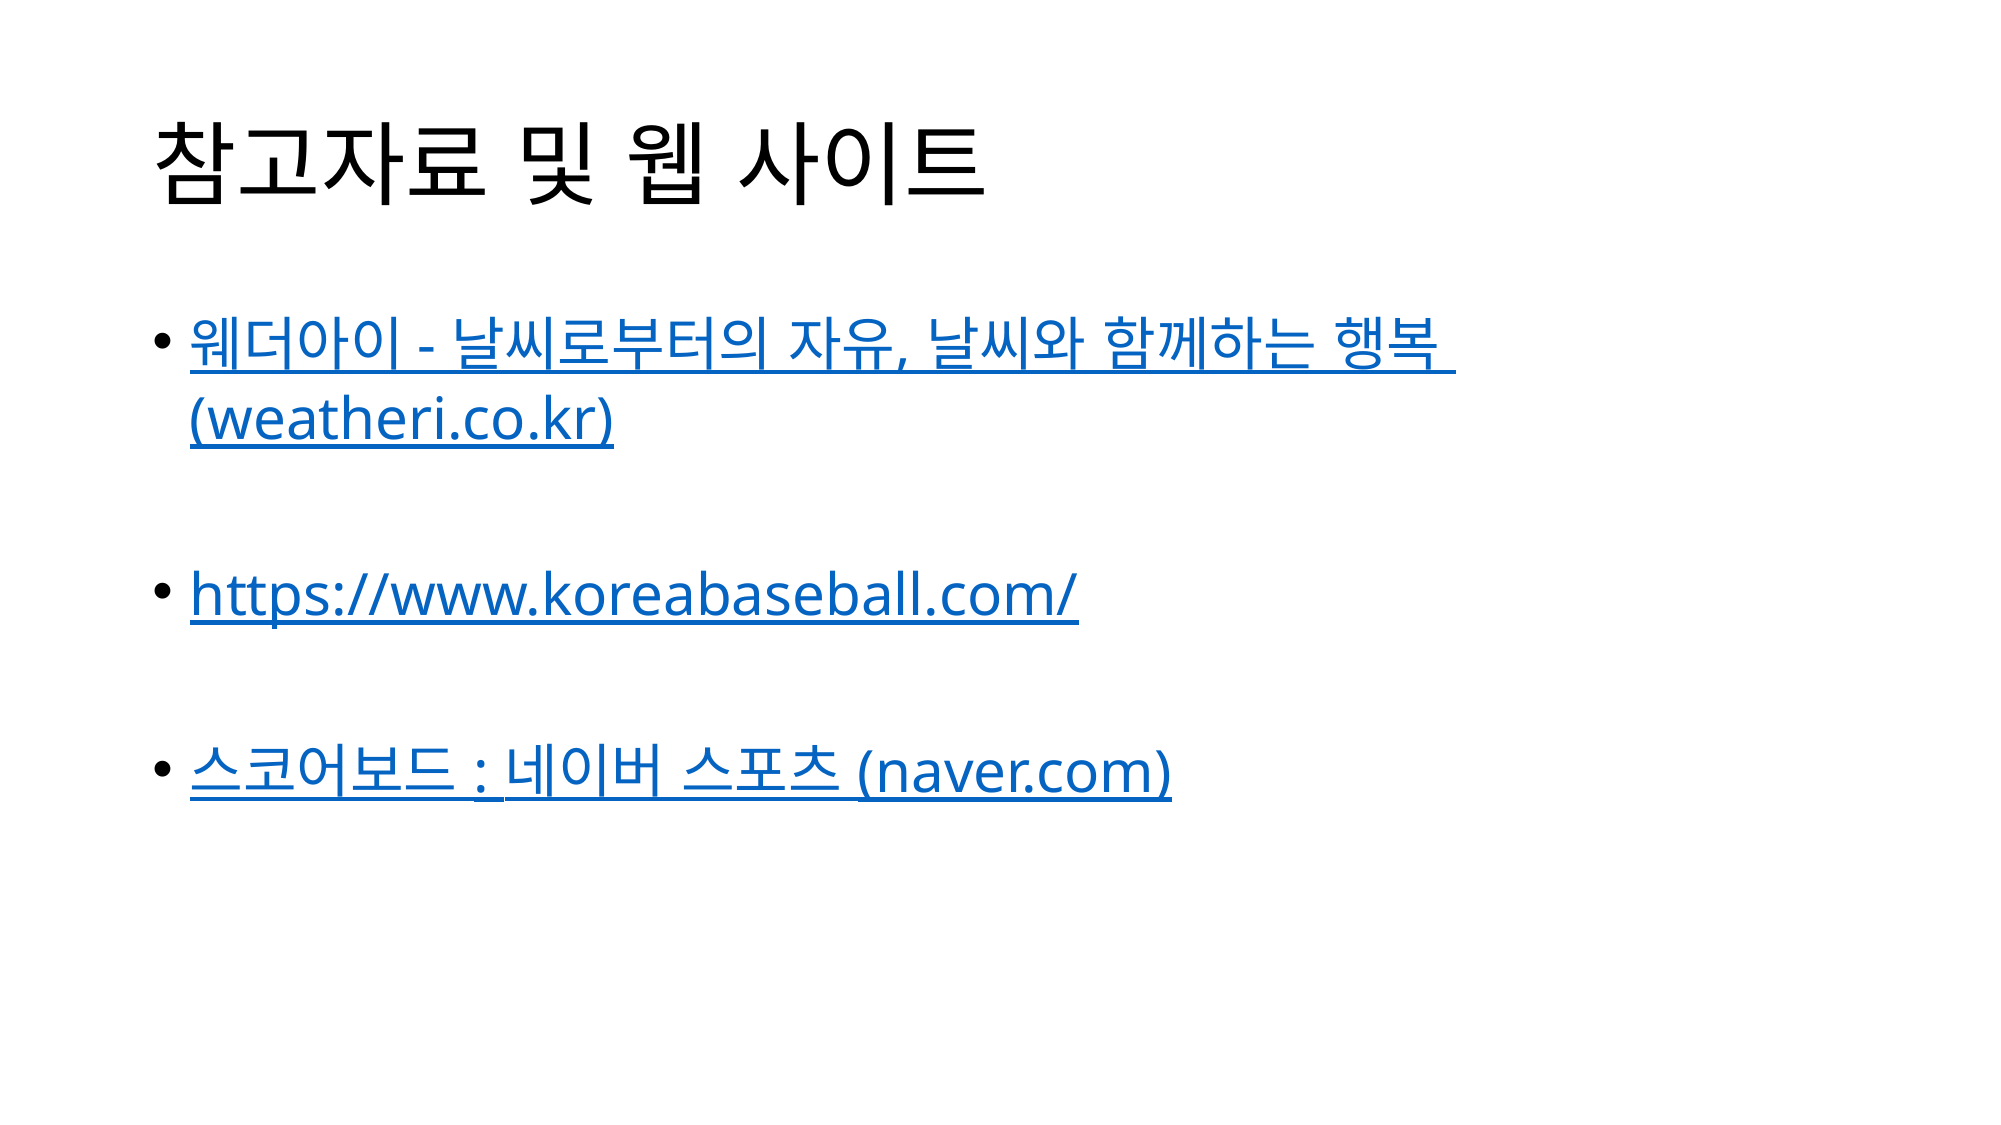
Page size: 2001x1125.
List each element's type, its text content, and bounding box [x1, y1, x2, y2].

title 참고자료 및 웹 사이트 [137, 59, 1863, 278]
list 웨더아이 - 날씨로부터의 자유, 날씨와 함께하는 행복 (weatheri.co.kr) https://www.koreabaseball.com/ 스코어보드 : 네이버 스포츠 (naver.com) [137, 299, 1863, 1014]
